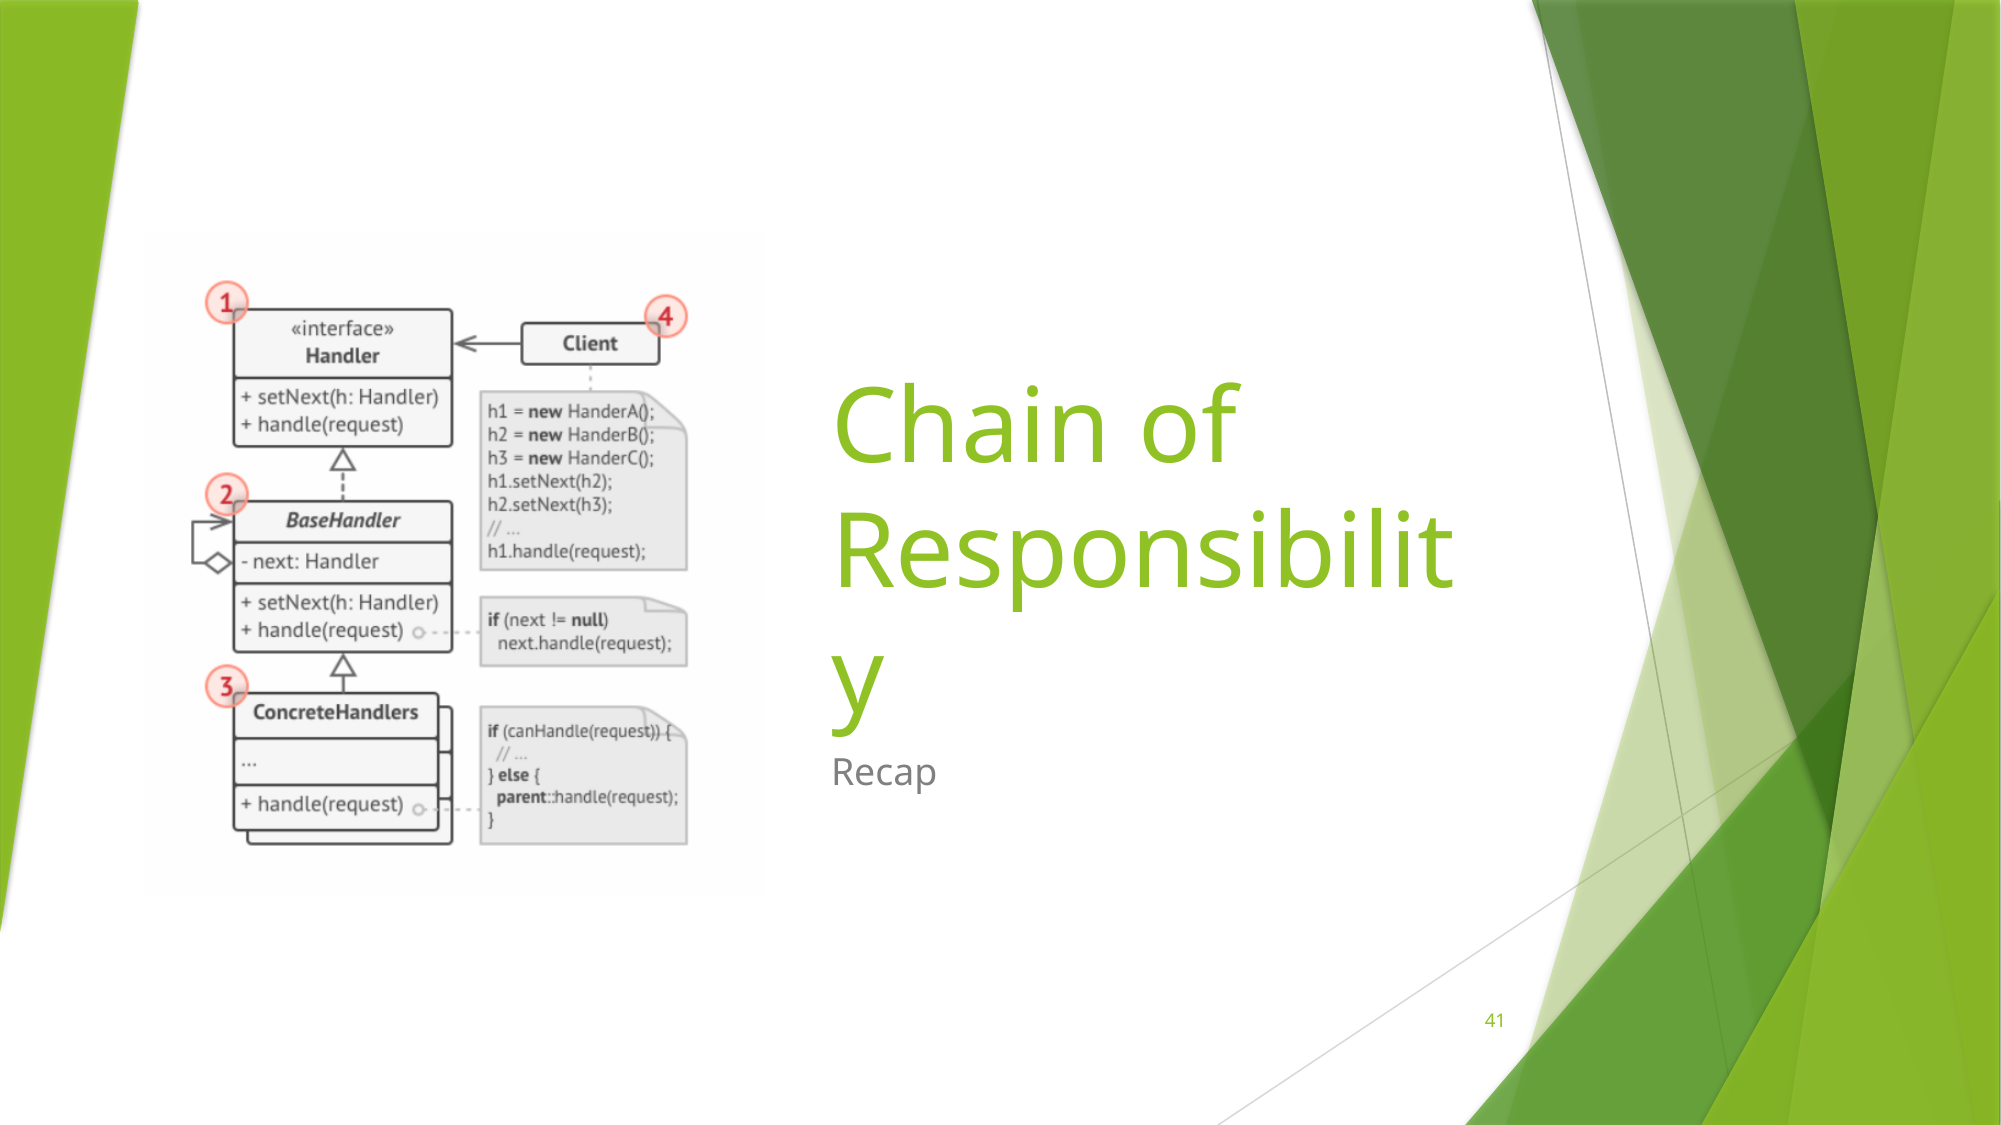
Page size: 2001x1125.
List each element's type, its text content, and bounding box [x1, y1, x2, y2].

picture [145, 231, 764, 895]
subtitle Recap [816, 740, 1522, 884]
slide_number 41 [1409, 991, 1522, 1051]
title Chain of Responsibility [816, 207, 1522, 740]
text_box [0, 1, 140, 933]
